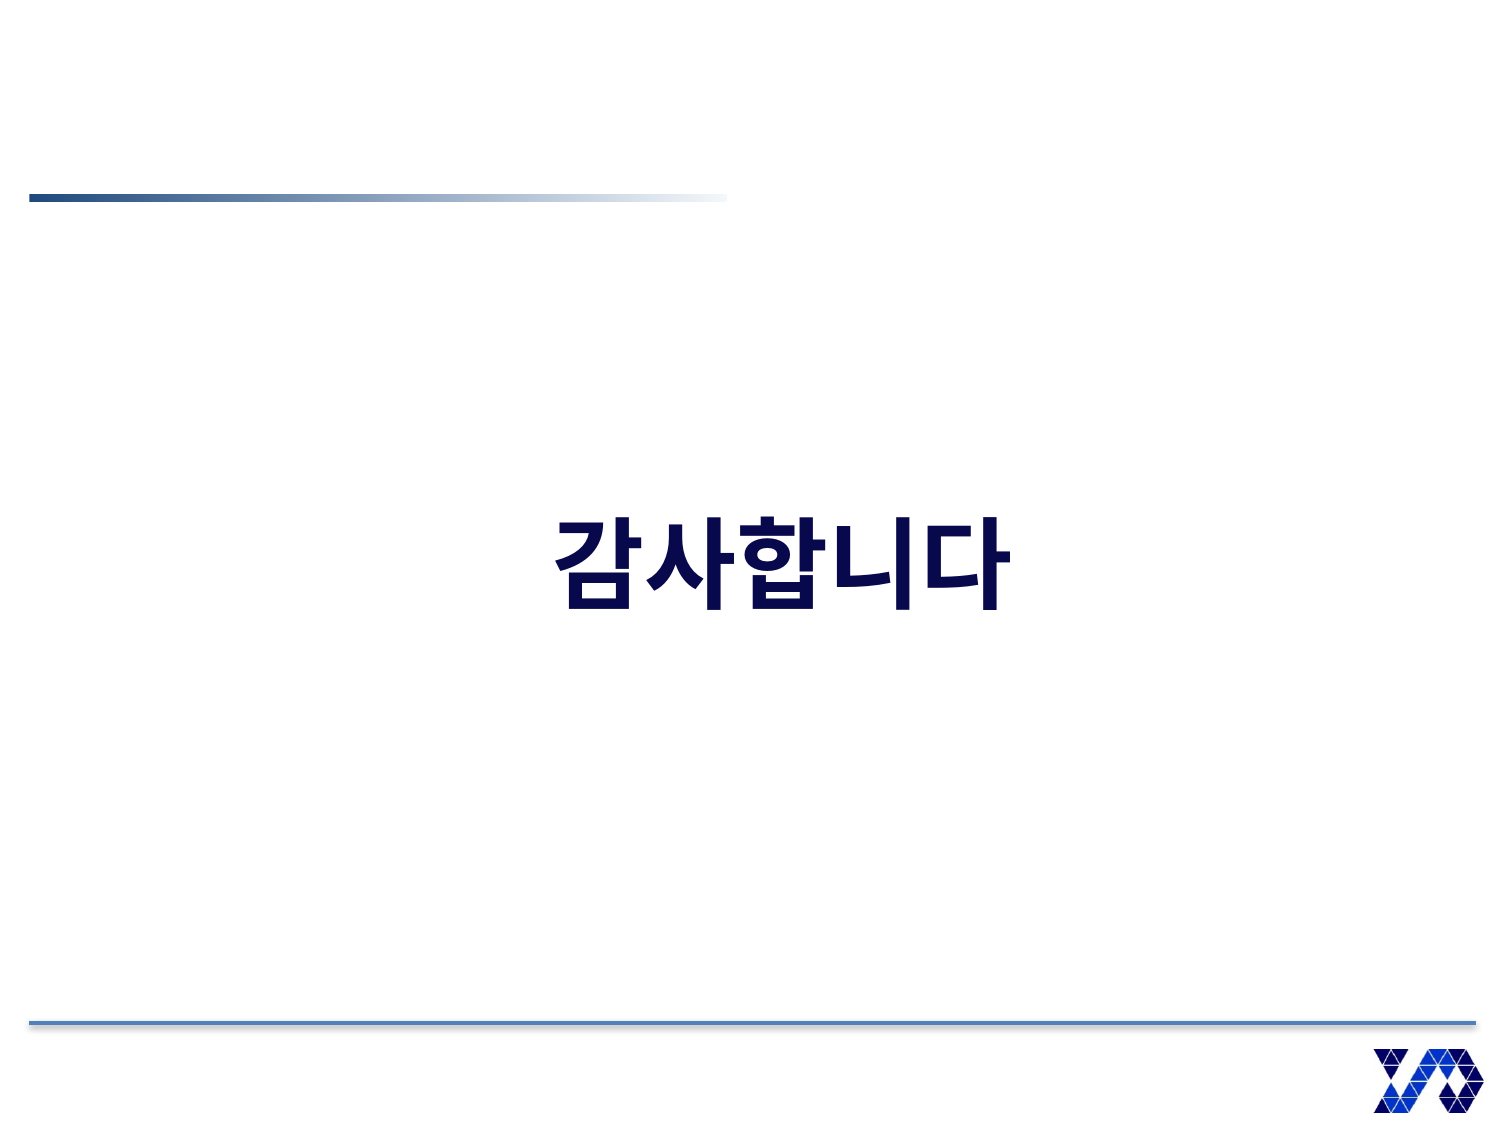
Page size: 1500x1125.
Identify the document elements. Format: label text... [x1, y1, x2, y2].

picture [1373, 1049, 1484, 1113]
title 감사합니다 [537, 468, 1081, 656]
